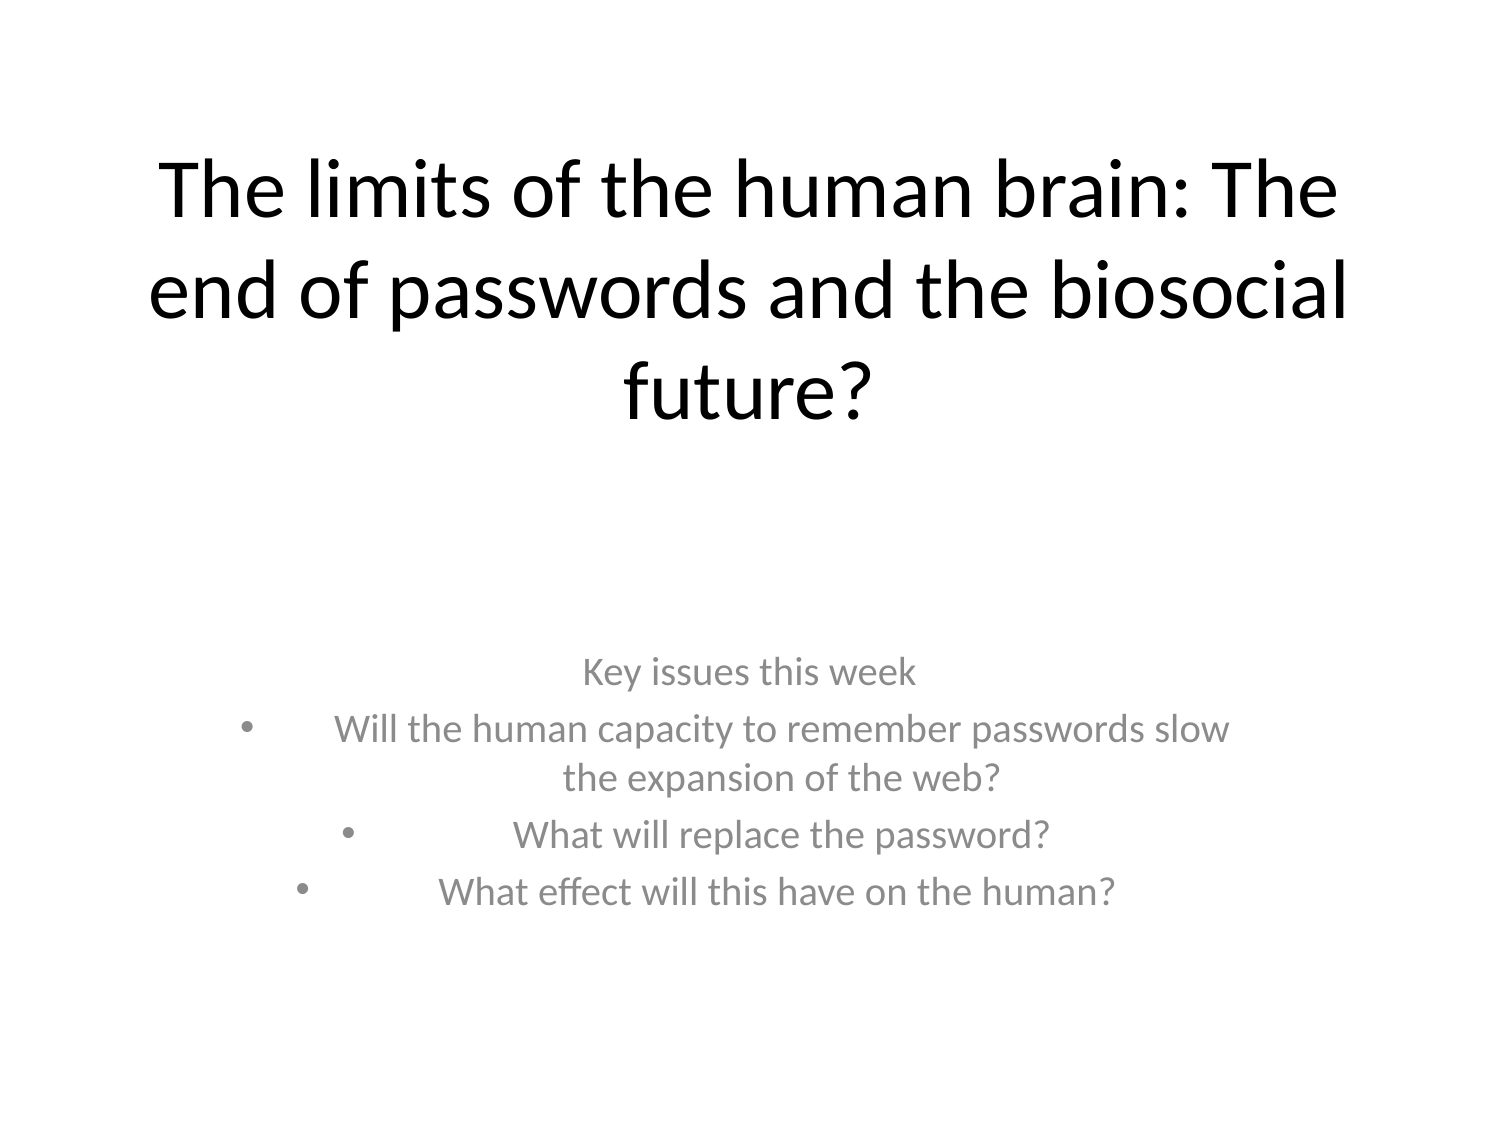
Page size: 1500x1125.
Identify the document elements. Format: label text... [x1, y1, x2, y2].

title The limits of the human brain: The end of passwords and the biosocial future? [112, 125, 1388, 445]
subtitle Key issues this week Will the human capacity to remember passwords slow the expansion of the web? What will replace the password? What effect will this have on the human? [225, 637, 1275, 925]
